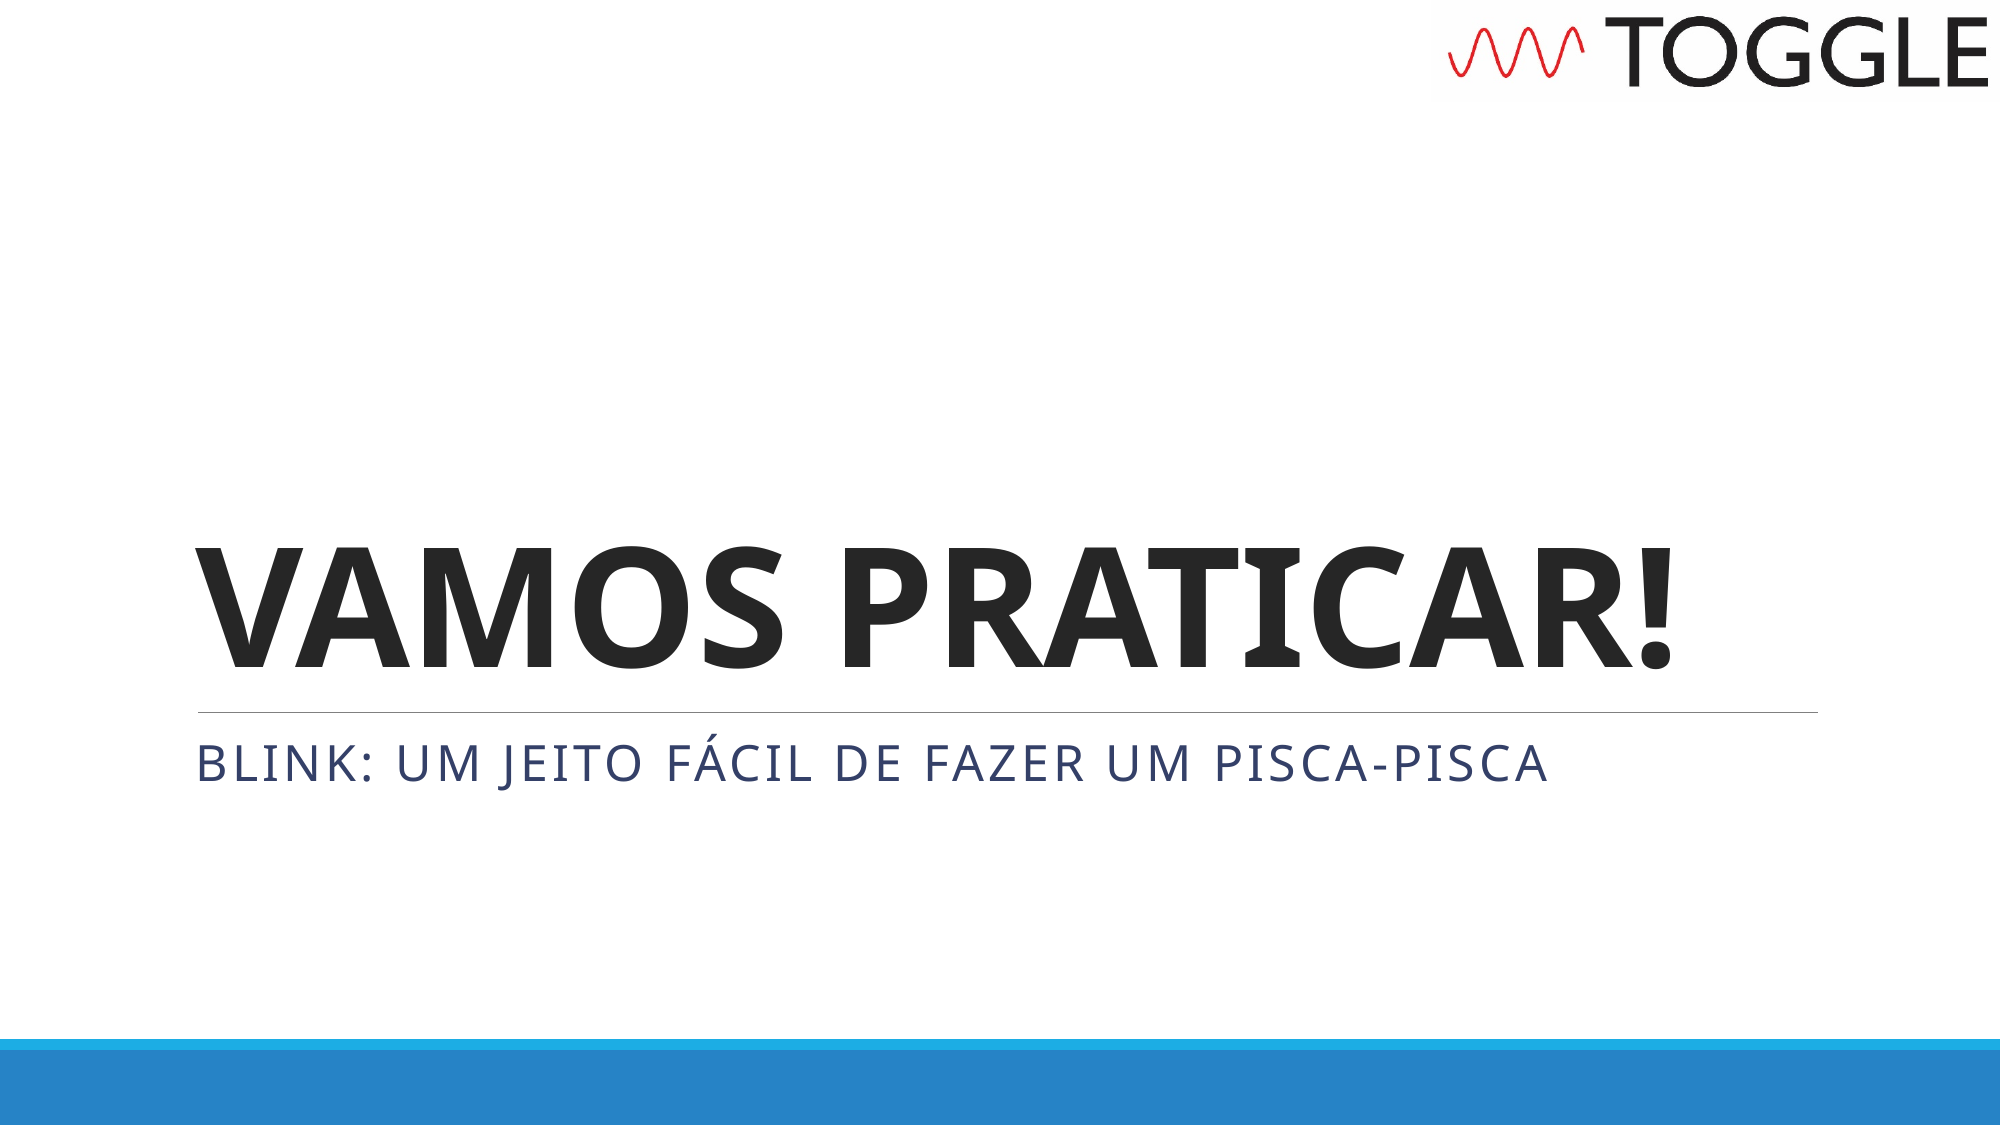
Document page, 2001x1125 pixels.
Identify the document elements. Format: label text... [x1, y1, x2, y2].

title VAMOS PRATICAR! [180, 124, 1830, 710]
subtitle BLINK: UM JEITO FÁCIL DE FAZER UM PISCA-PISCA [180, 730, 1831, 919]
picture [1431, 0, 2000, 102]
